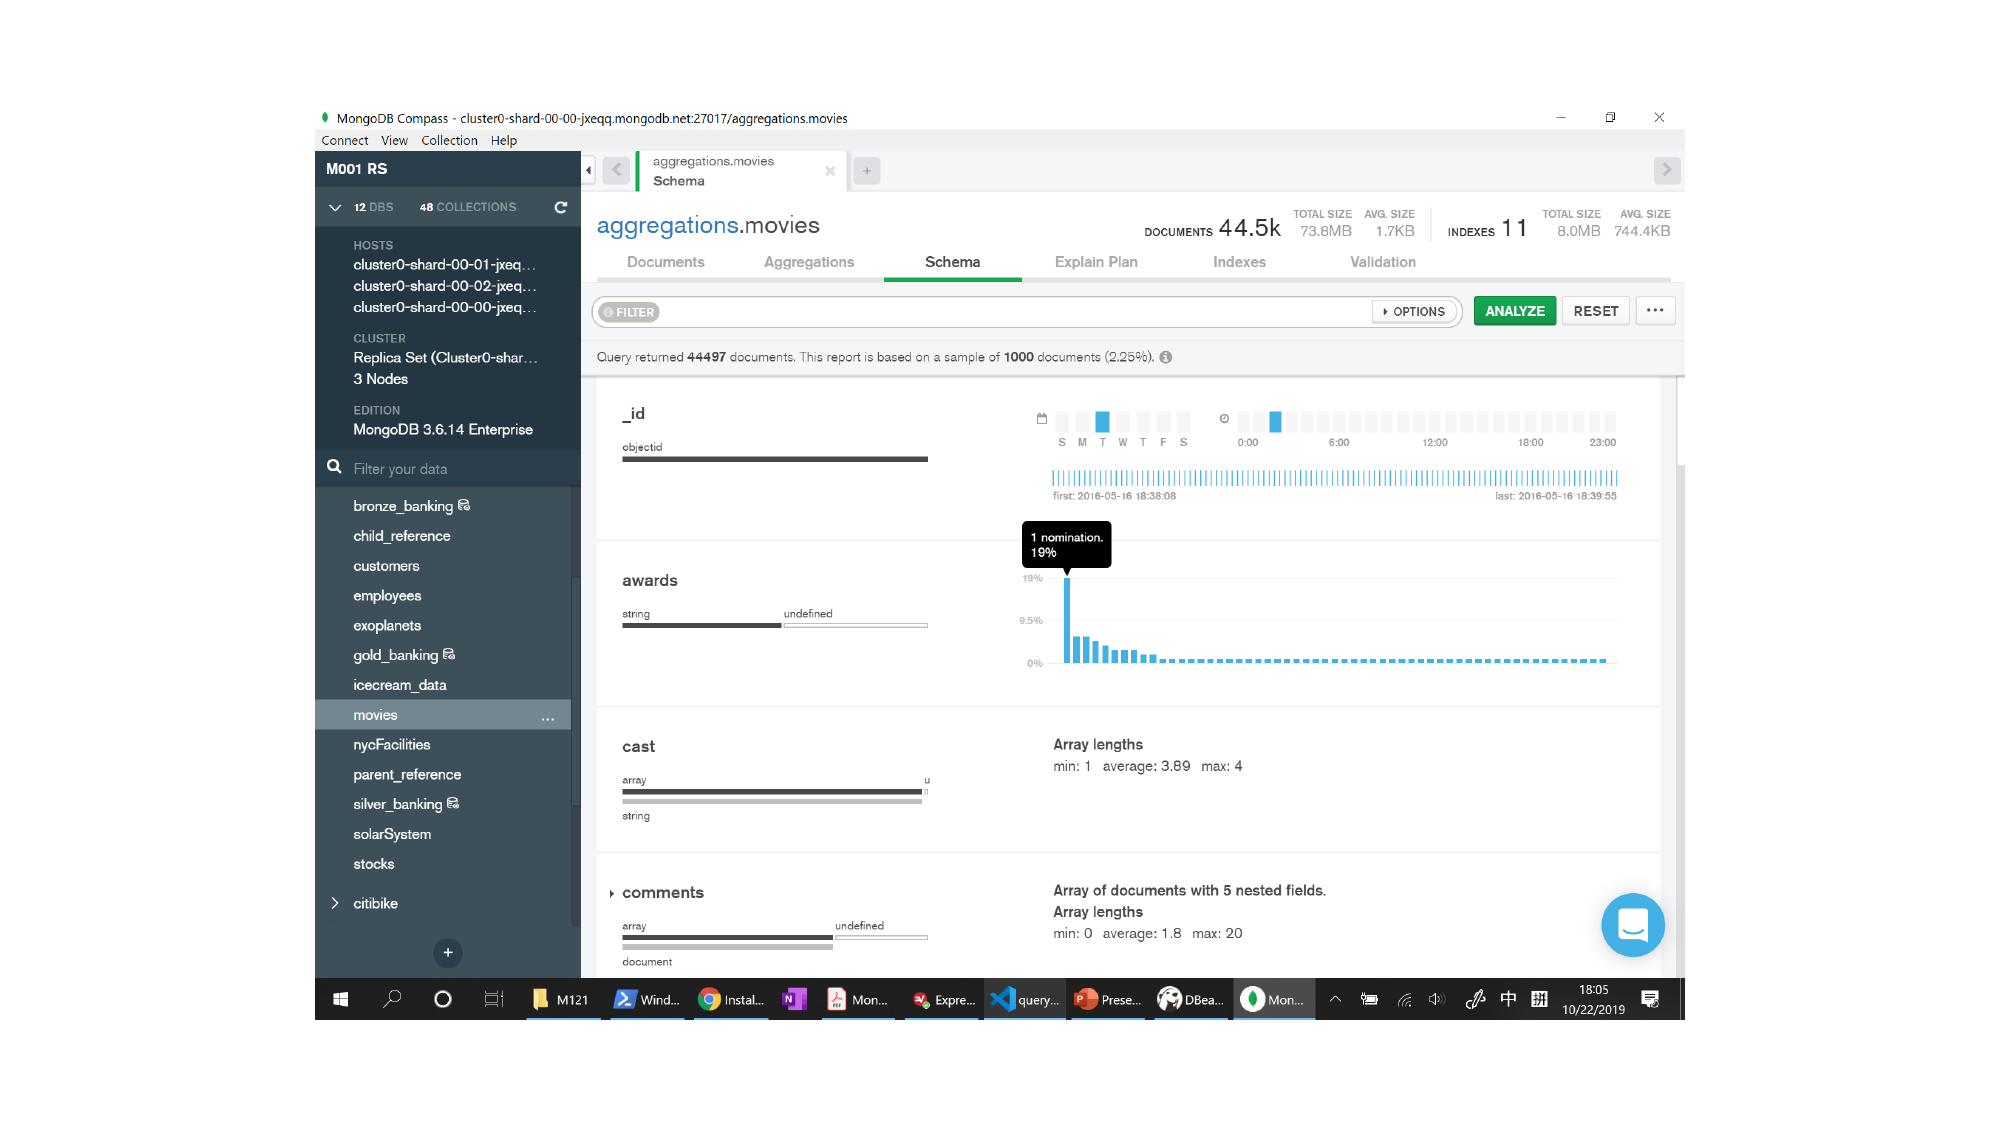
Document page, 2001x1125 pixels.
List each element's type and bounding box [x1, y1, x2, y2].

list [315, 105, 1685, 1020]
